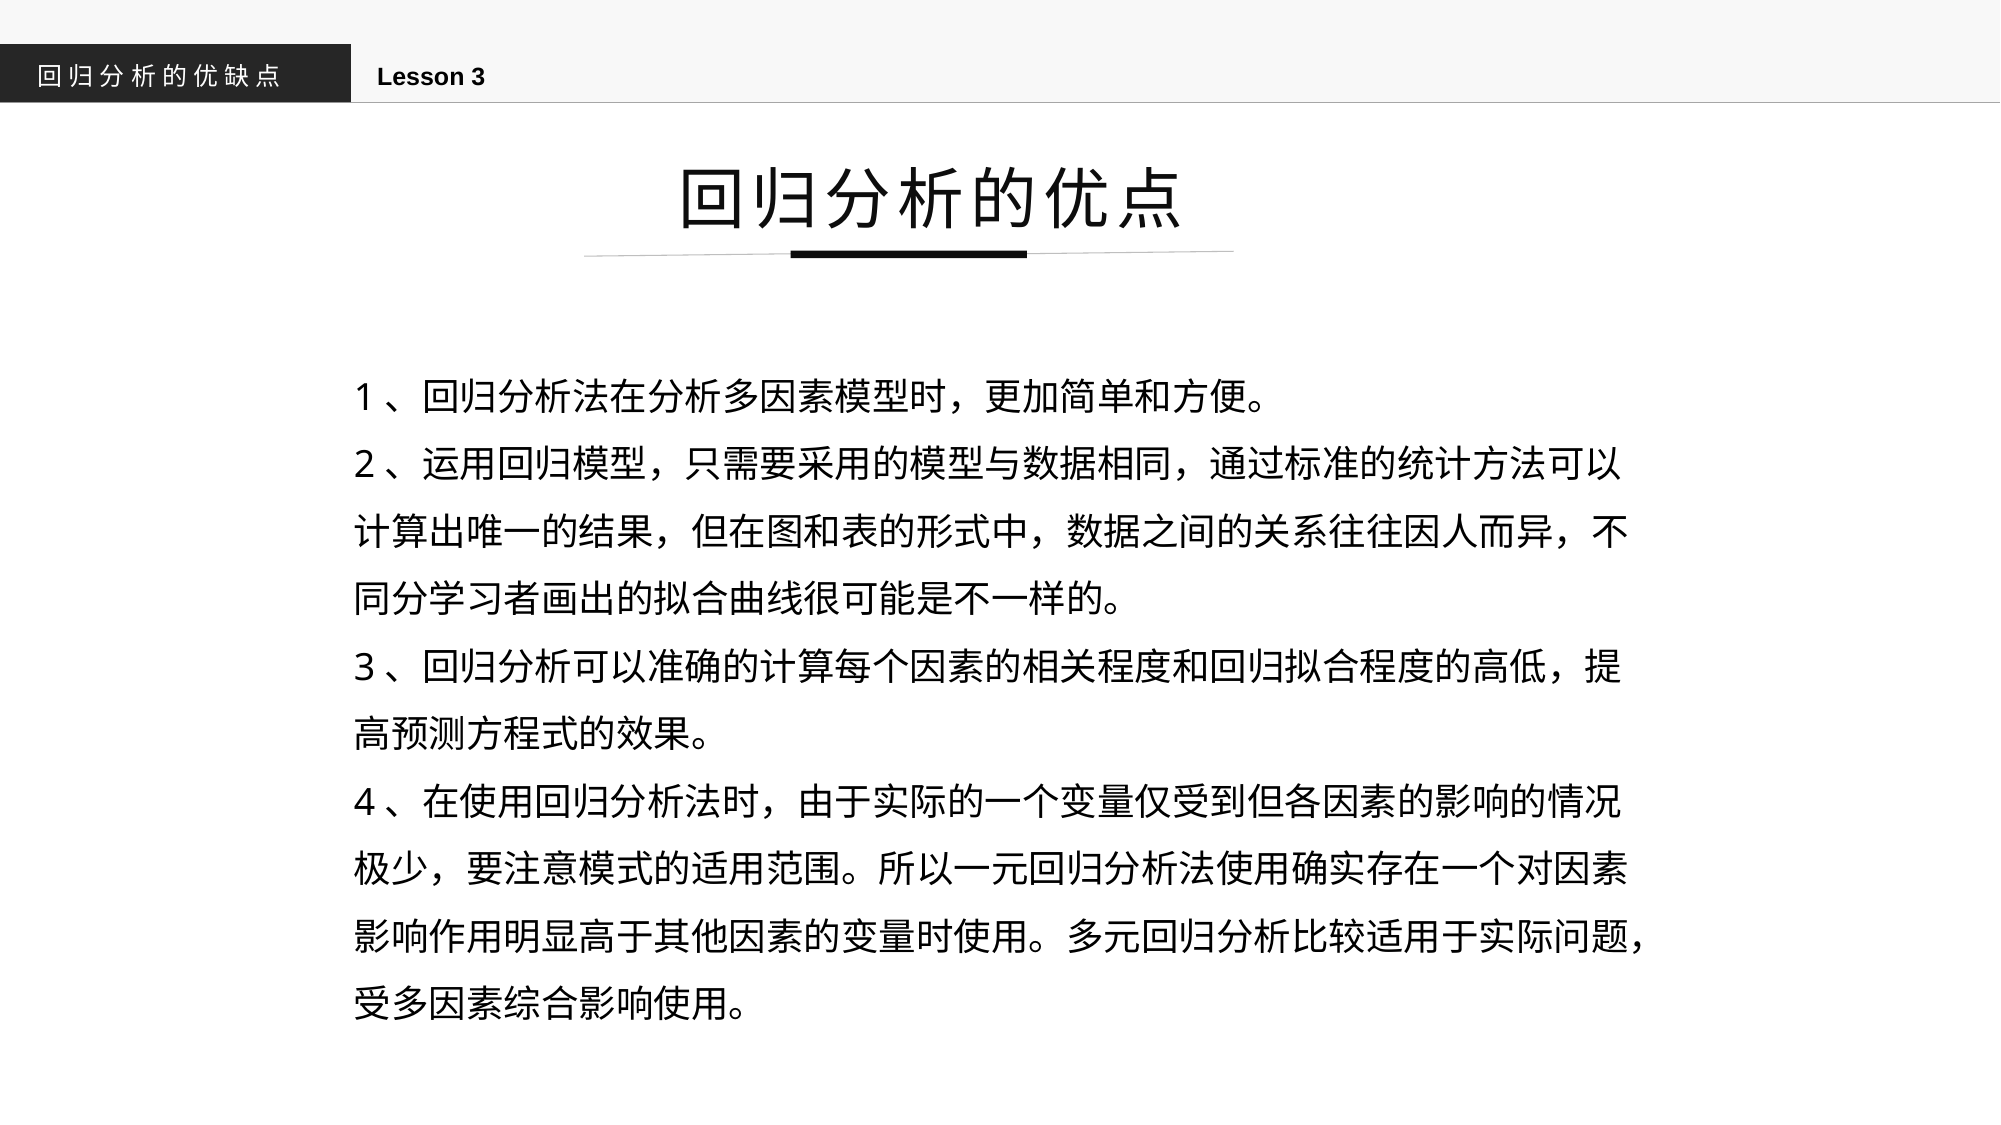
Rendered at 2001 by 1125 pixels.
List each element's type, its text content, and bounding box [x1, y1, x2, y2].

text_box Lesson 3 [471, 53, 824, 98]
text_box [584, 252, 909, 257]
text_box 回归分析的优点 [663, 149, 1543, 244]
text_box 1、回归分析法在分析多因素模型时，更加简单和方便。 2、运用回归模型，只需要采用的模型与数据相同，通过标准的统计方法可以计算出唯一的结果，但在图和表的形式中，数据之间的关系往往因人而异，不同分学习者画出的拟合曲线很可能是不一样的。 3、回归分析可以准确的计算每个因素的相关程度和回归拟合程度的高低，提高预测方程式的效果。 4、在使用回归分析法时，由于实际的一个变量仅受到但各因素的影响的情况极少，要注意模式的适用范围。所以一元回归分析法使用确实存在一个对因素影响作用明显高于其他因素的变量时使用。多元回归分析比较适用于实际问题，受多因素综合影响使用。 [339, 342, 1661, 1033]
text_box 回归分析的优缺点 [22, 53, 471, 98]
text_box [908, 251, 1234, 256]
